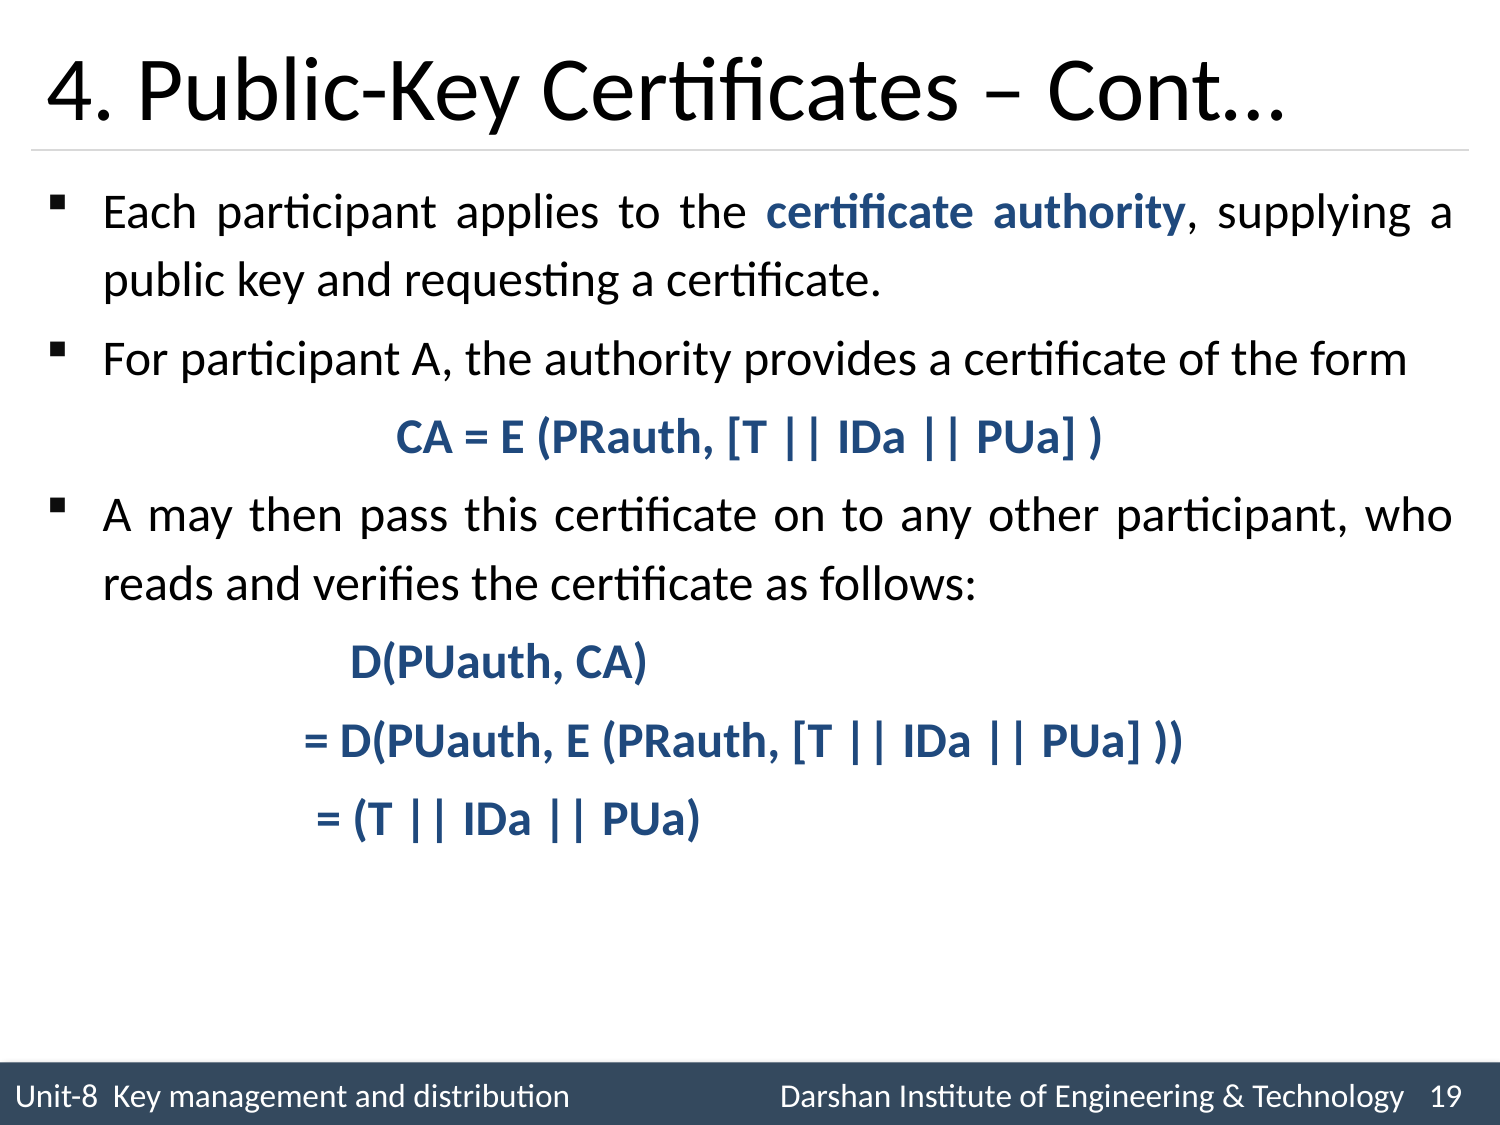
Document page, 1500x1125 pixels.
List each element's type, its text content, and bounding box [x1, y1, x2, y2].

title 4. Public-Key Certificates – Cont… [31, 17, 1469, 150]
list Each participant applies to the certificate authority, supplying a public key and requesting a certificate. For participant A, the authority provides a certificate of the form CA = E (PRauth, [T || IDa || PUa] ) A may then pass this certificate on to any other participant, who reads and verifies the certificate as follows: D(PUauth, CA) = D(PUauth, E (PRauth, [T || IDa || PUa] )) = (T || IDa || PUa) [31, 162, 1469, 1038]
